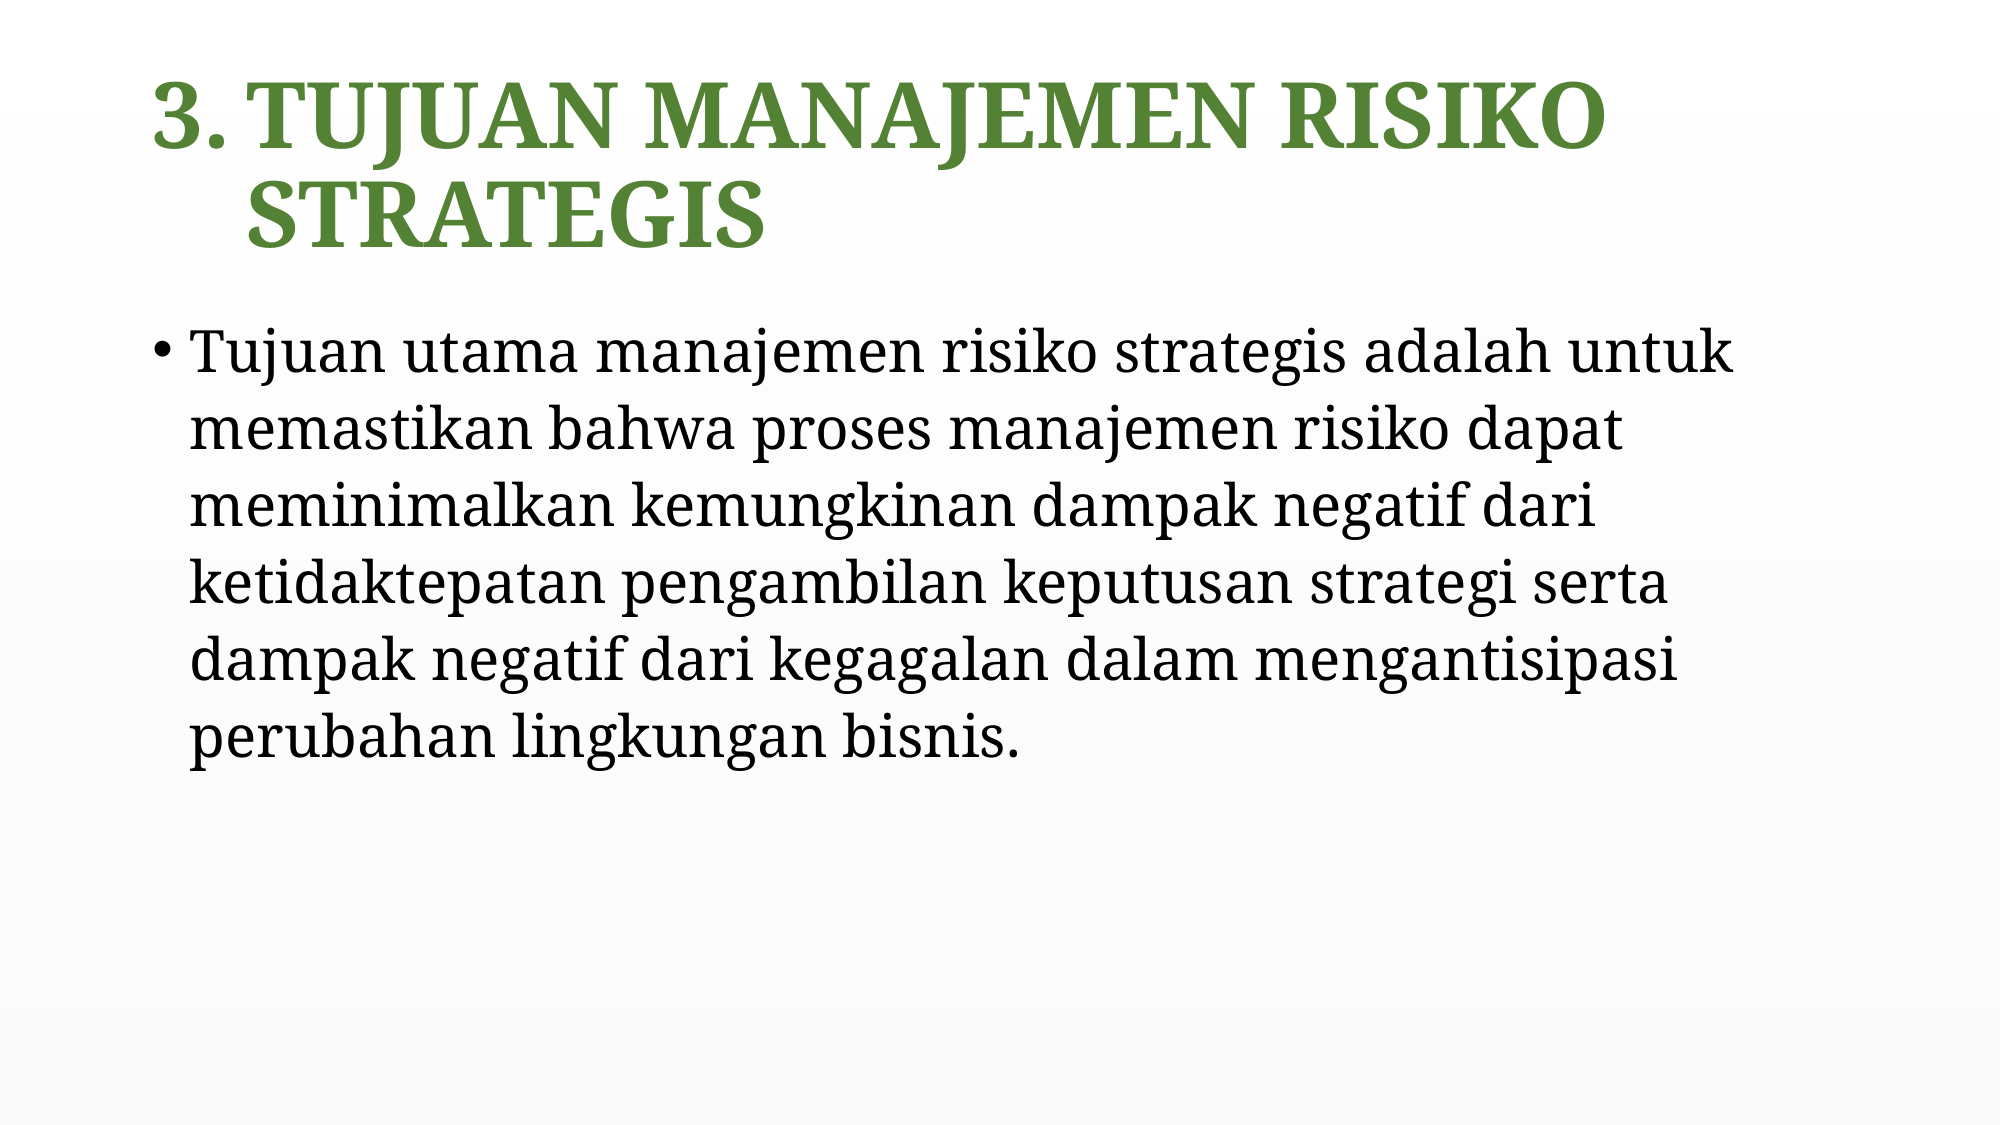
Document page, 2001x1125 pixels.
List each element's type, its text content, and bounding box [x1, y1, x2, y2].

list Tujuan utama manajemen risiko strategis adalah untuk memastikan bahwa proses manajemen risiko dapat meminimalkan kemungkinan dampak negatif dari ketidaktepatan pengambilan keputusan strategi serta dampak negatif dari kegagalan dalam mengantisipasi perubahan lingkungan bisnis. [137, 299, 1863, 1014]
title TUJUAN MANAJEMEN RISIKO STRATEGIS [137, 59, 1863, 278]
